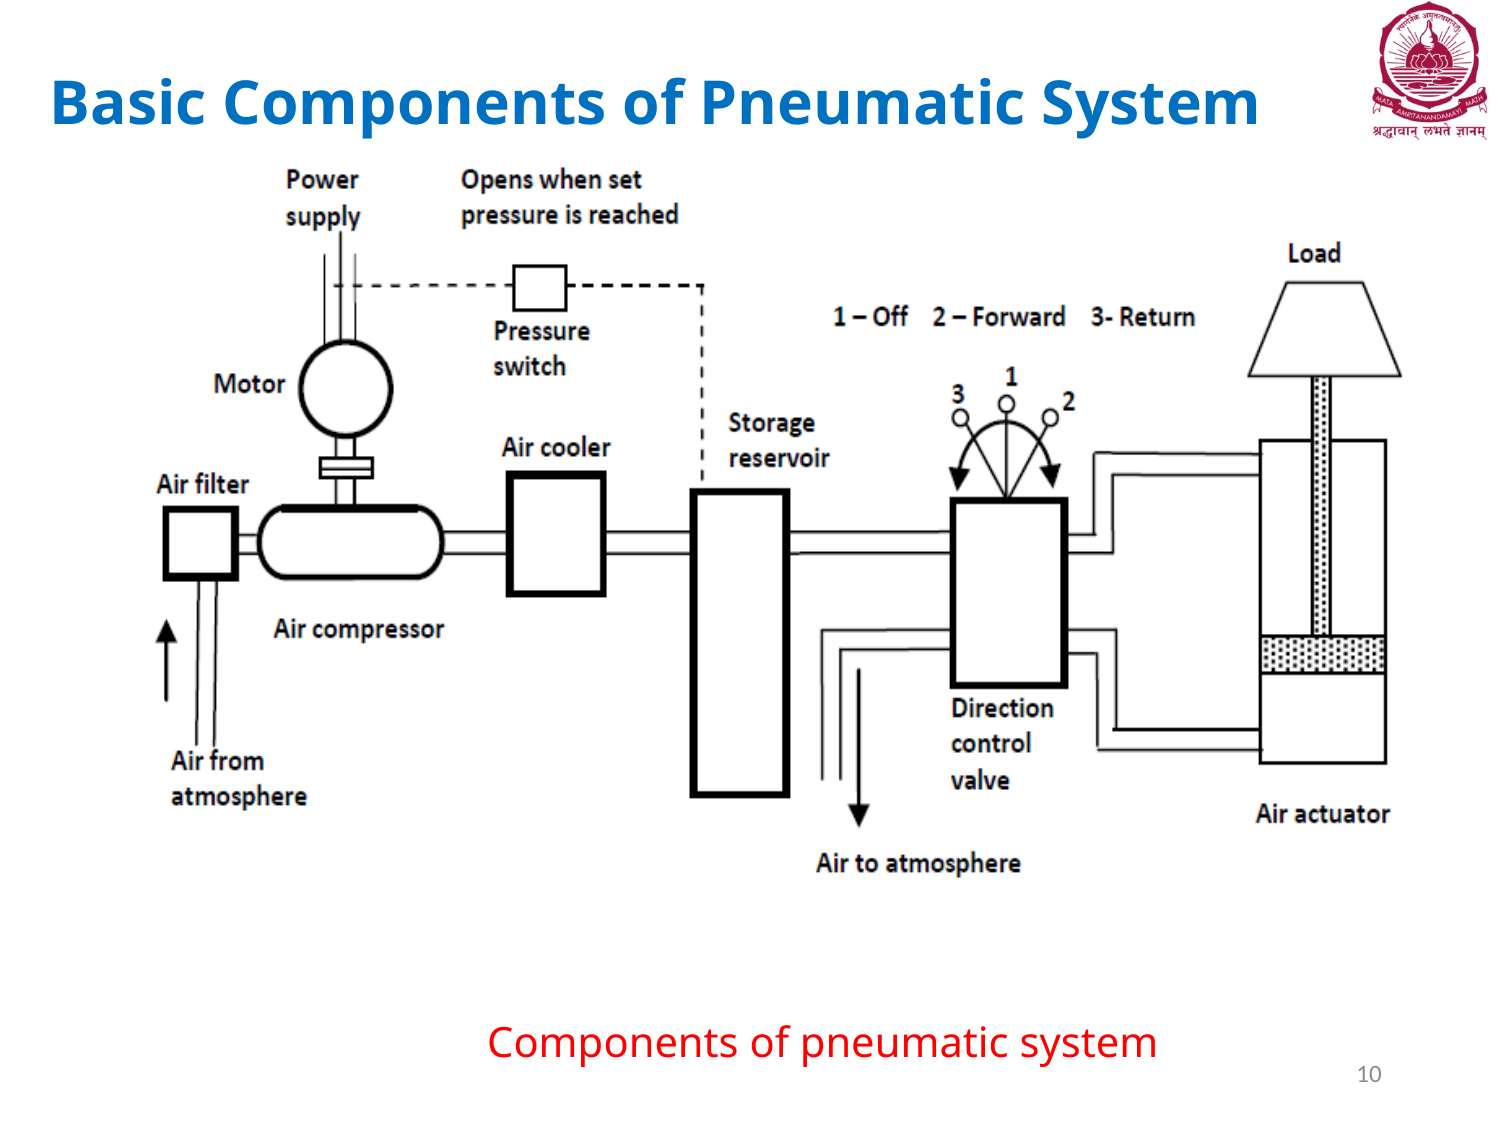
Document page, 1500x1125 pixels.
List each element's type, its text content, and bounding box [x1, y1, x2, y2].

title Basic Components of Pneumatic System [34, 43, 1385, 166]
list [80, 159, 1420, 885]
picture [1359, 0, 1500, 141]
text_box Components of pneumatic system [472, 1008, 1174, 1074]
slide_number 10 [1059, 1042, 1397, 1103]
